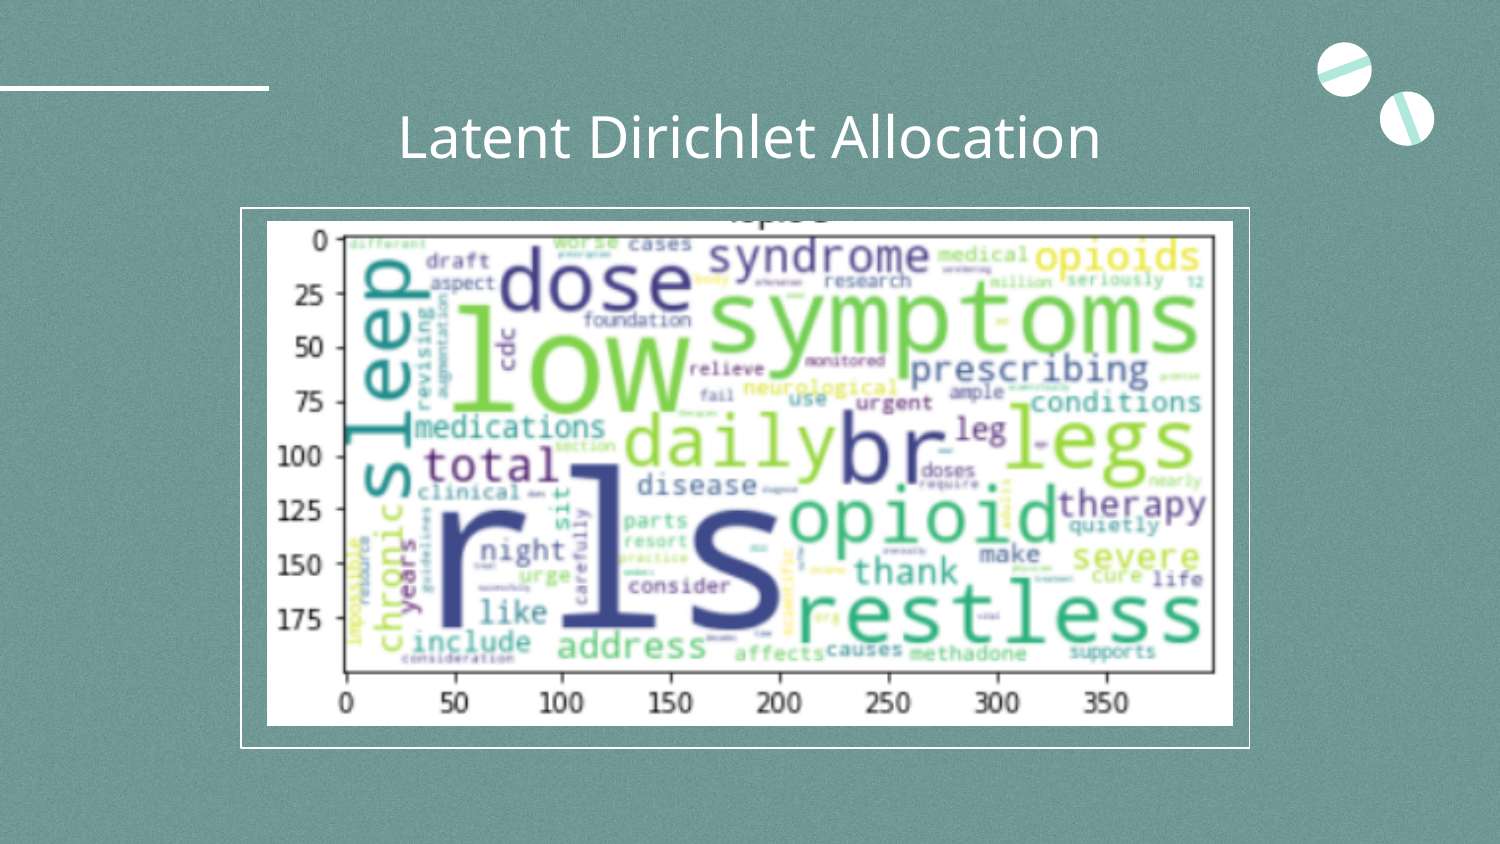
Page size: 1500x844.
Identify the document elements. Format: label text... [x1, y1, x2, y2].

text_box [240, 207, 1250, 749]
picture [0, 0, 1500, 844]
title Latent Dirichlet Allocation [118, 88, 1382, 183]
